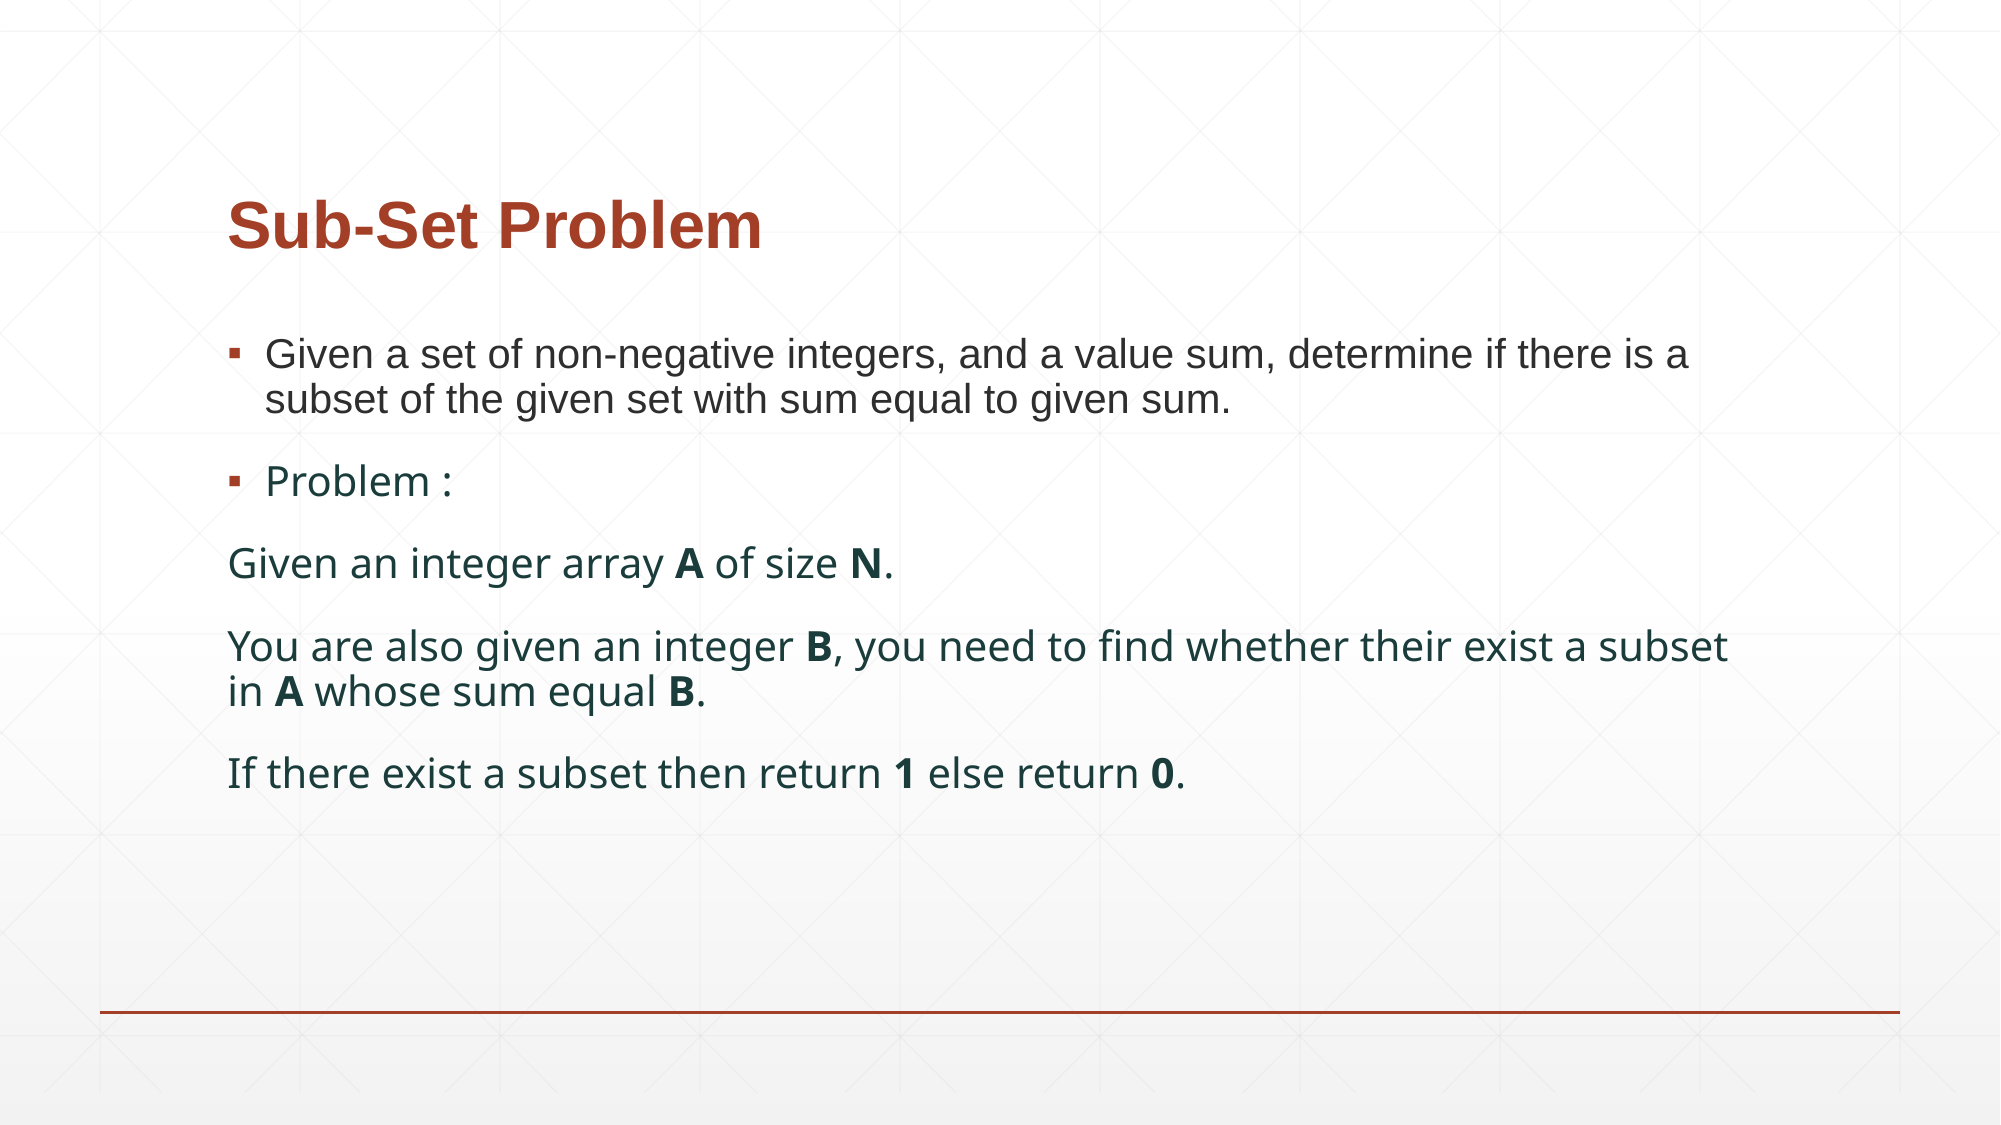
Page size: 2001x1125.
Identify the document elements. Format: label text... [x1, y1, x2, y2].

list Given a set of non-negative integers, and a value sum, determine if there is a subset of the given set with sum equal to given sum. Problem : Given an integer array A of size N. You are also given an integer B, you need to find whether their exist a subset in A whose sum equal B. If there exist a subset then return 1 else return 0. [212, 324, 1788, 950]
title Sub-Set Problem [212, 82, 1788, 271]
